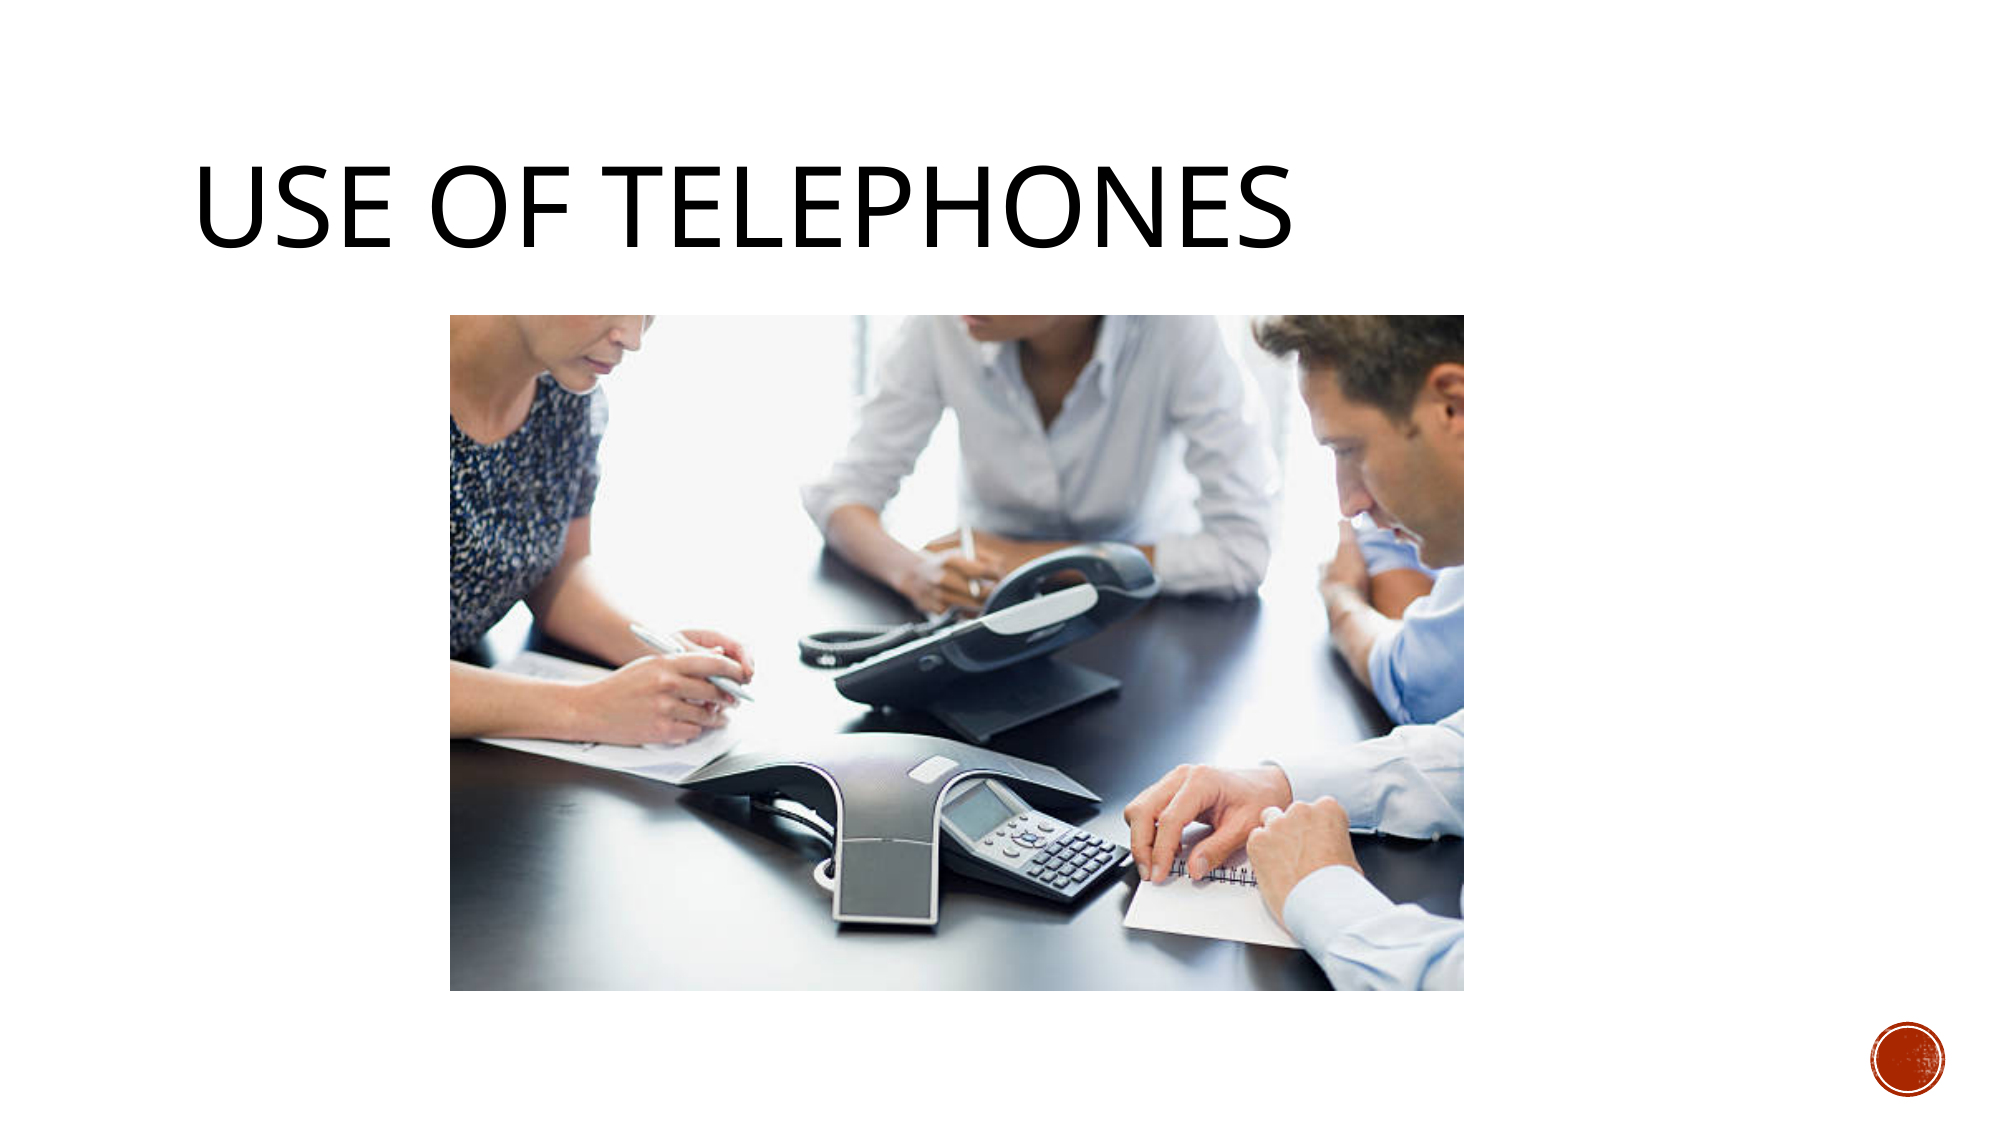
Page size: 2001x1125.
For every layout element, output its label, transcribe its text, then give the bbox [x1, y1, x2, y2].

title USE OF TELEPHONES [175, 79, 1826, 344]
picture [1870, 1021, 1946, 1097]
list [449, 315, 1464, 992]
